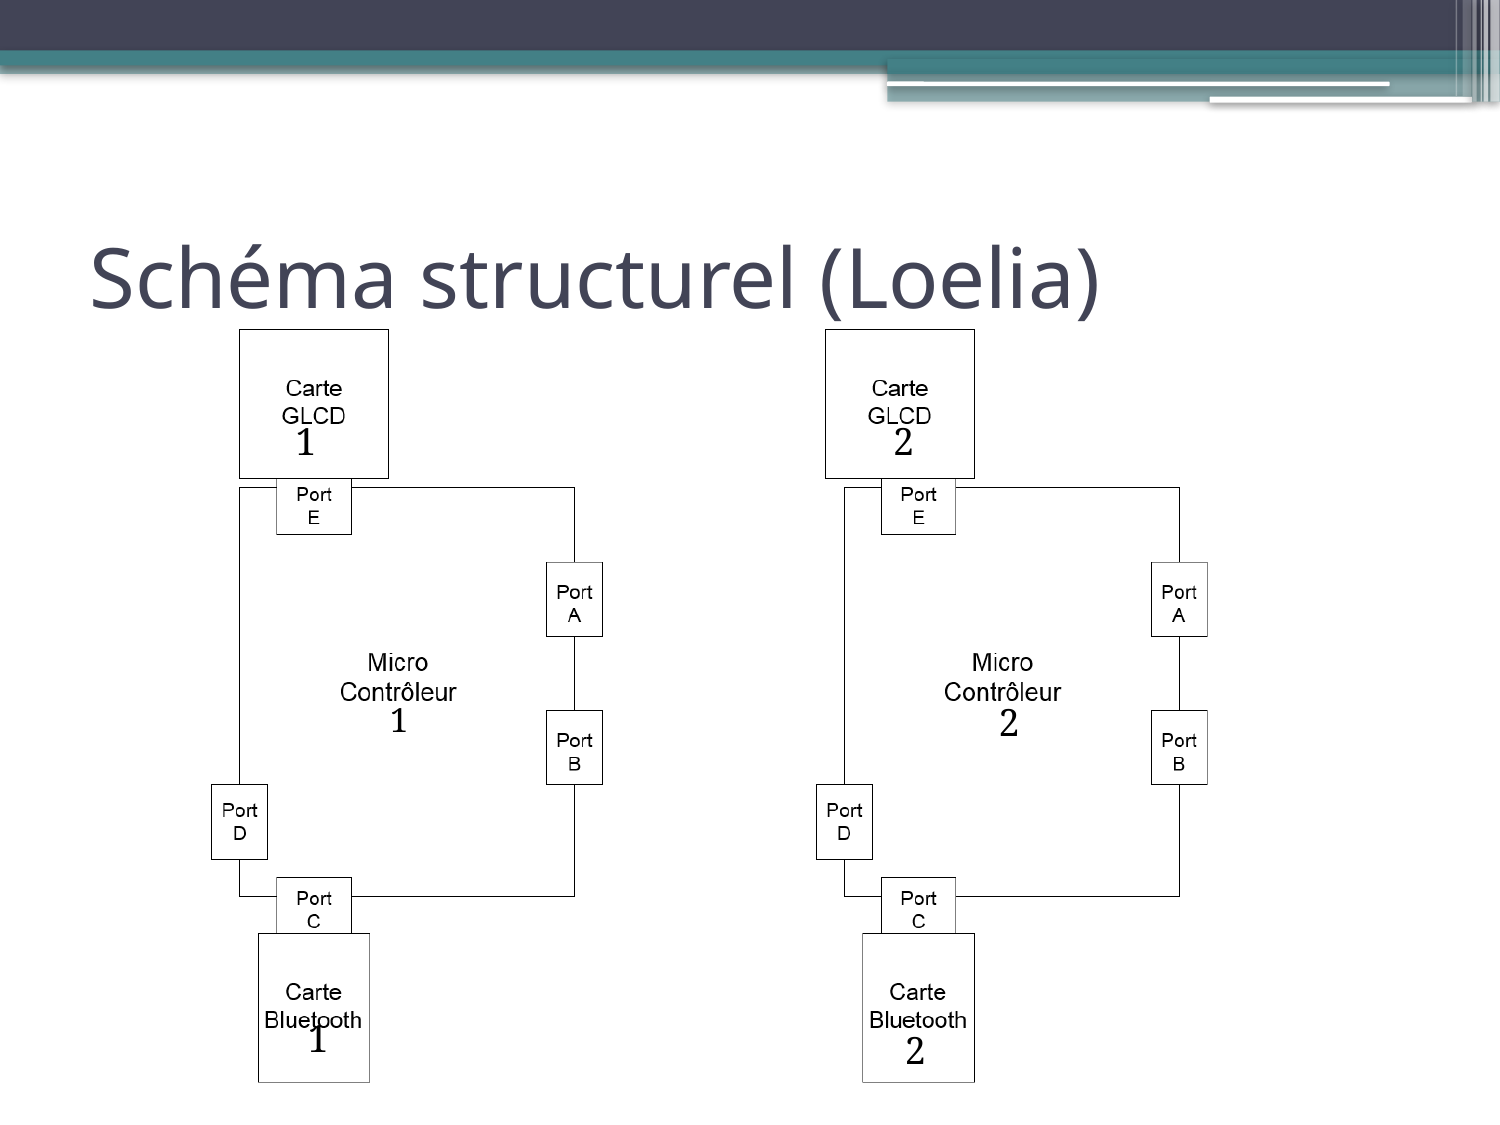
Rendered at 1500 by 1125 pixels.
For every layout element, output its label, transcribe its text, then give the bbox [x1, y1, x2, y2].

picture [210, 327, 1208, 1084]
title Schéma structurel (Loelia) [75, 187, 1425, 363]
